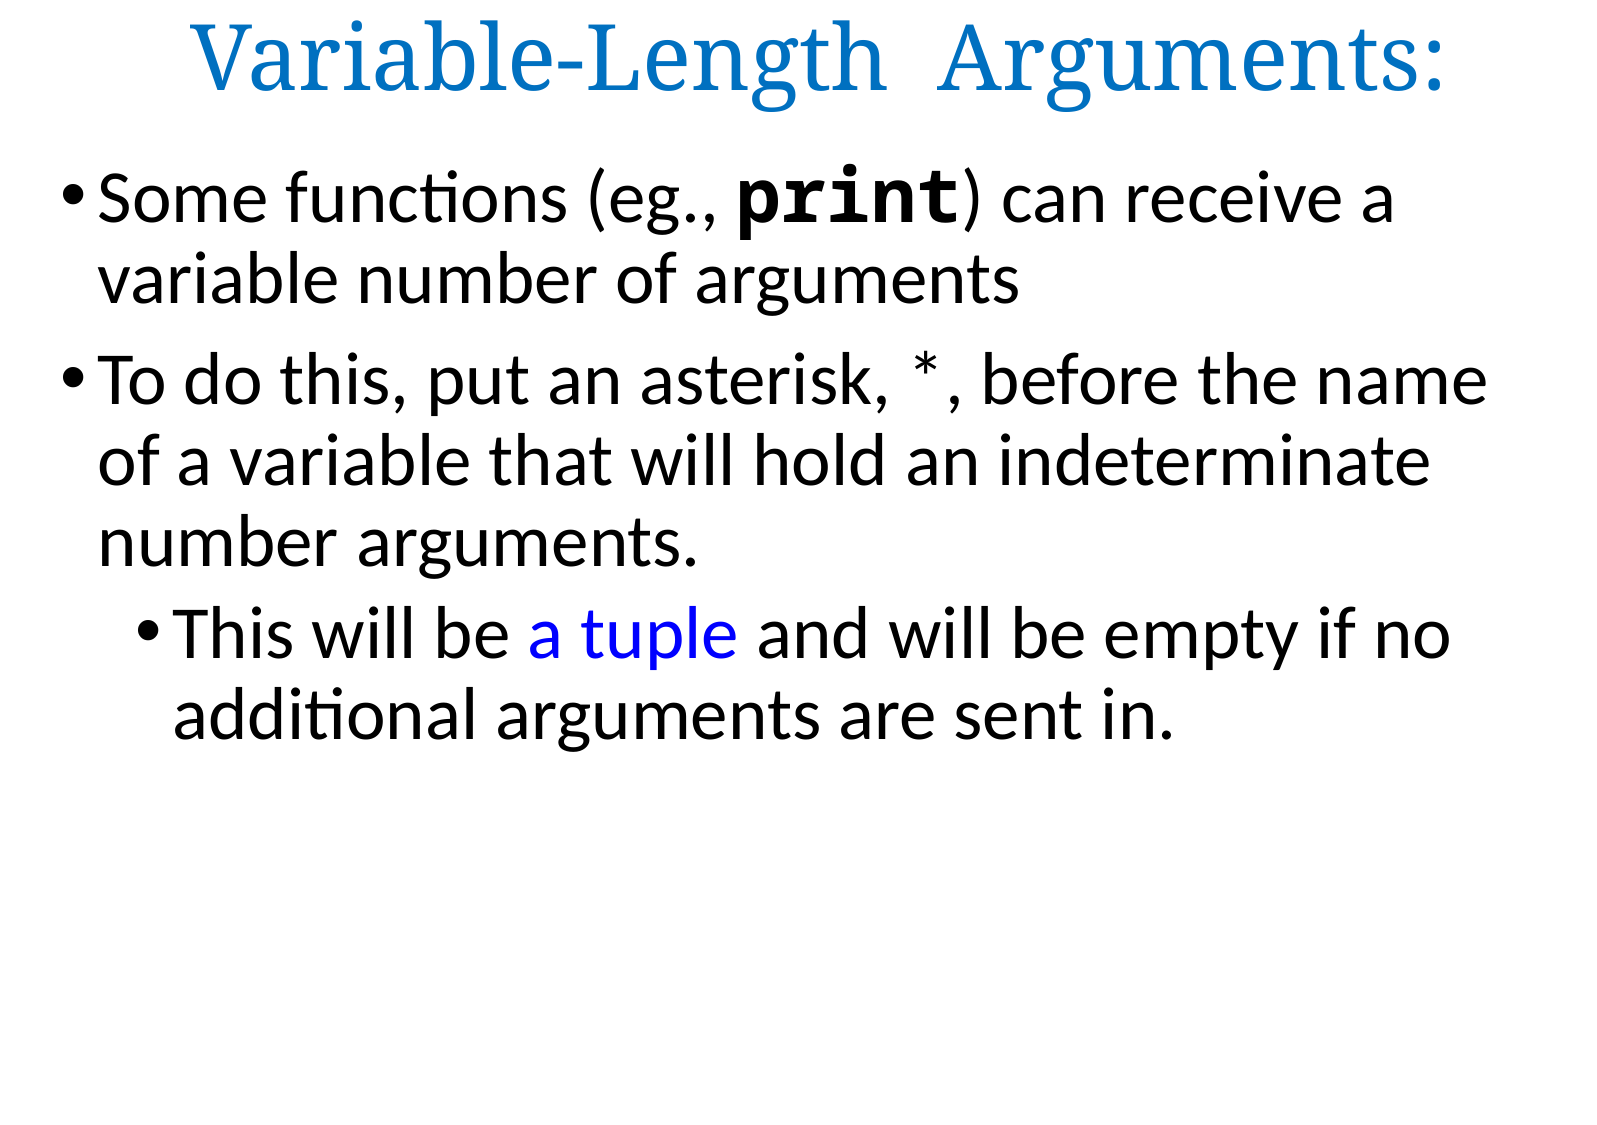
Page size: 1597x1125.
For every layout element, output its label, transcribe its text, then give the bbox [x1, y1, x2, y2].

text_box Variable-Length Arguments: [43, 4, 1596, 117]
text_box Some functions (eg., print) can receive a variable number of arguments To do this, put an asterisk, *, before the name of a variable that will hold an indeterminate number arguments. This will be a tuple and will be empty if no additional arguments are sent in. [44, 149, 1535, 1125]
